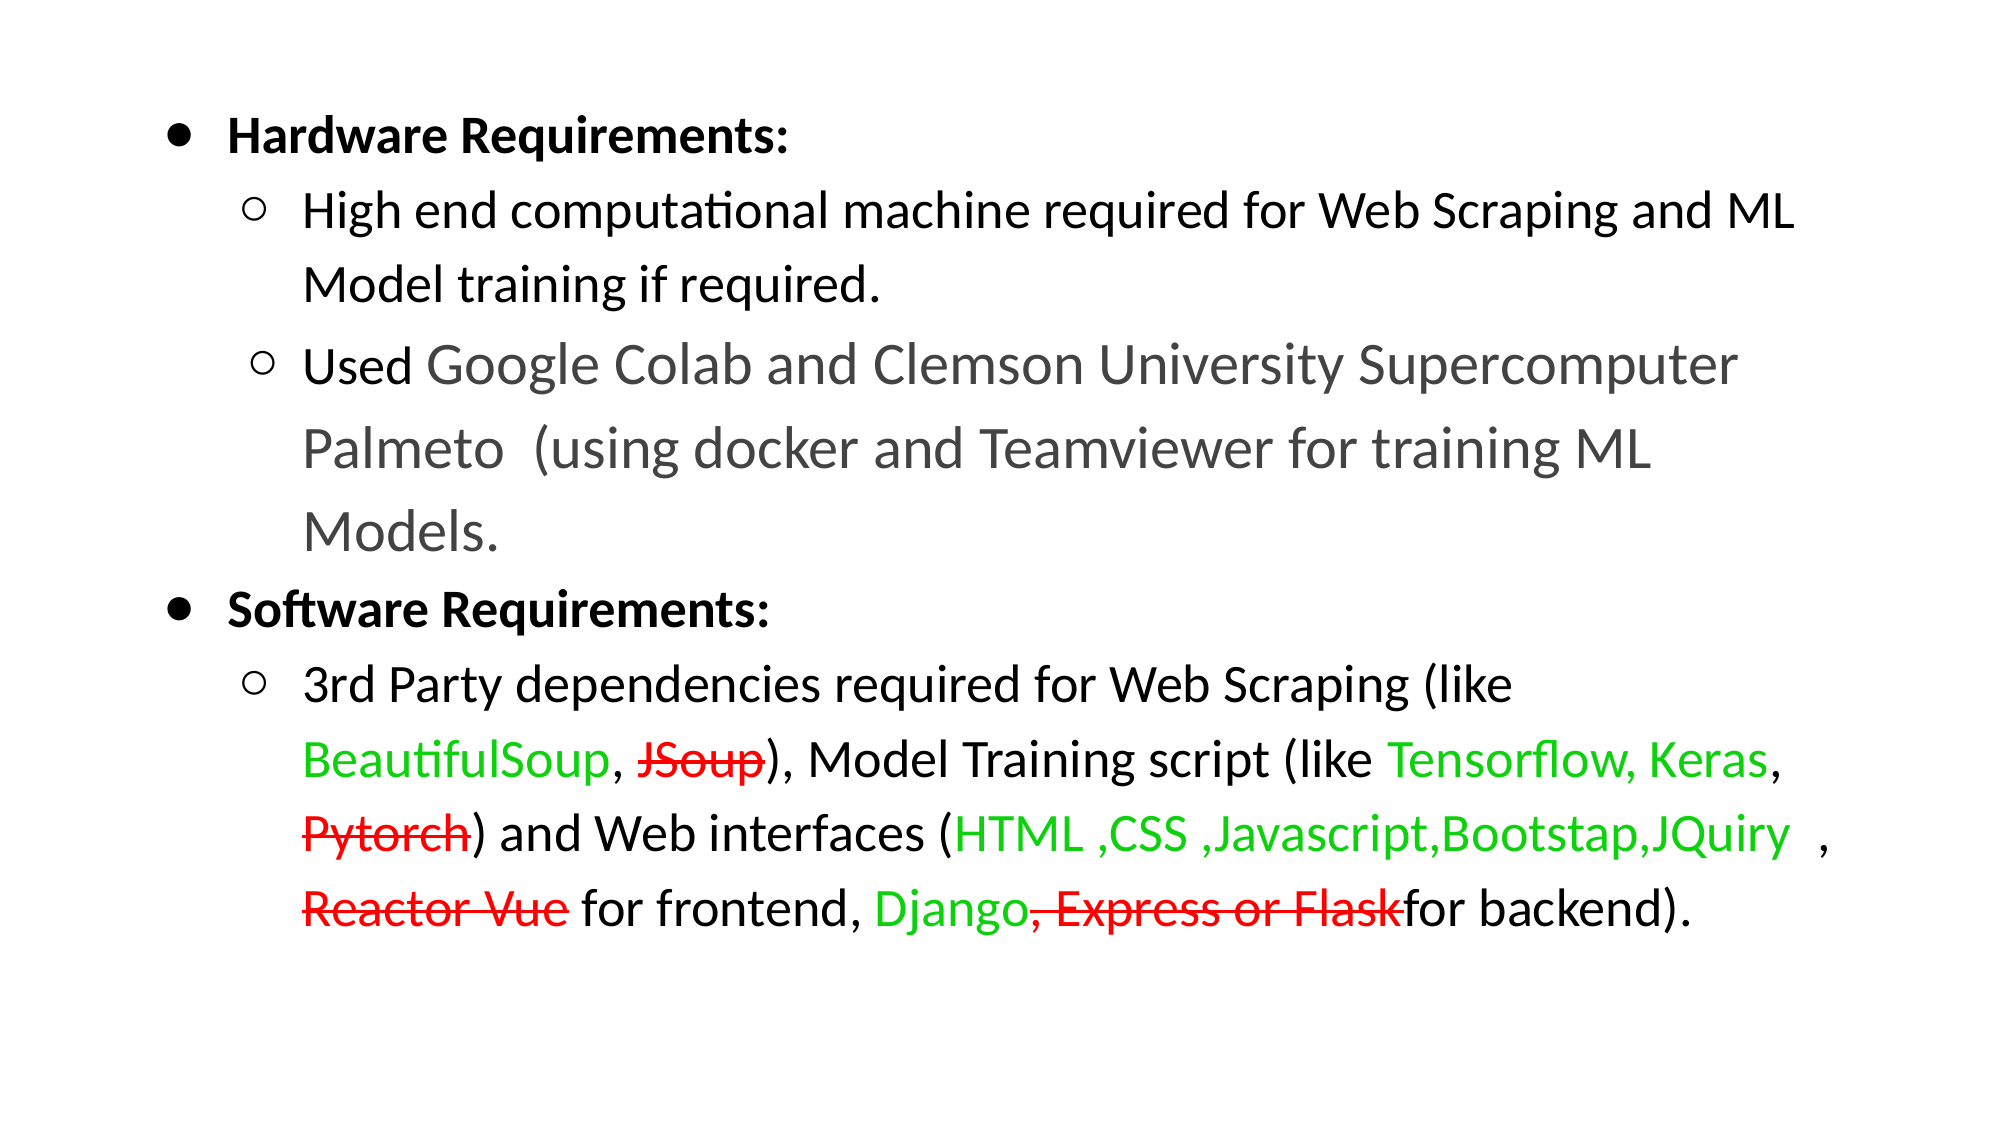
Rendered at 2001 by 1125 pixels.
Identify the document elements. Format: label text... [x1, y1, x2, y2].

list Hardware Requirements: High end computational machine required for Web Scraping and ML Model training if required. Used Google Colab and Clemson University Supercomputer Palmeto (using docker and Teamviewer for training ML Models. Software Requirements: 3rd Party dependencies required for Web Scraping (like BeautifulSoup, JSoup), Model Training script (like Tensorflow, Keras, Pytorch) and Web interfaces (HTML ,CSS ,Javascript,Bootstap,JQuiry , Reactor Vue for frontend, Django, Express or Flaskfor backend). [137, 82, 1863, 1039]
